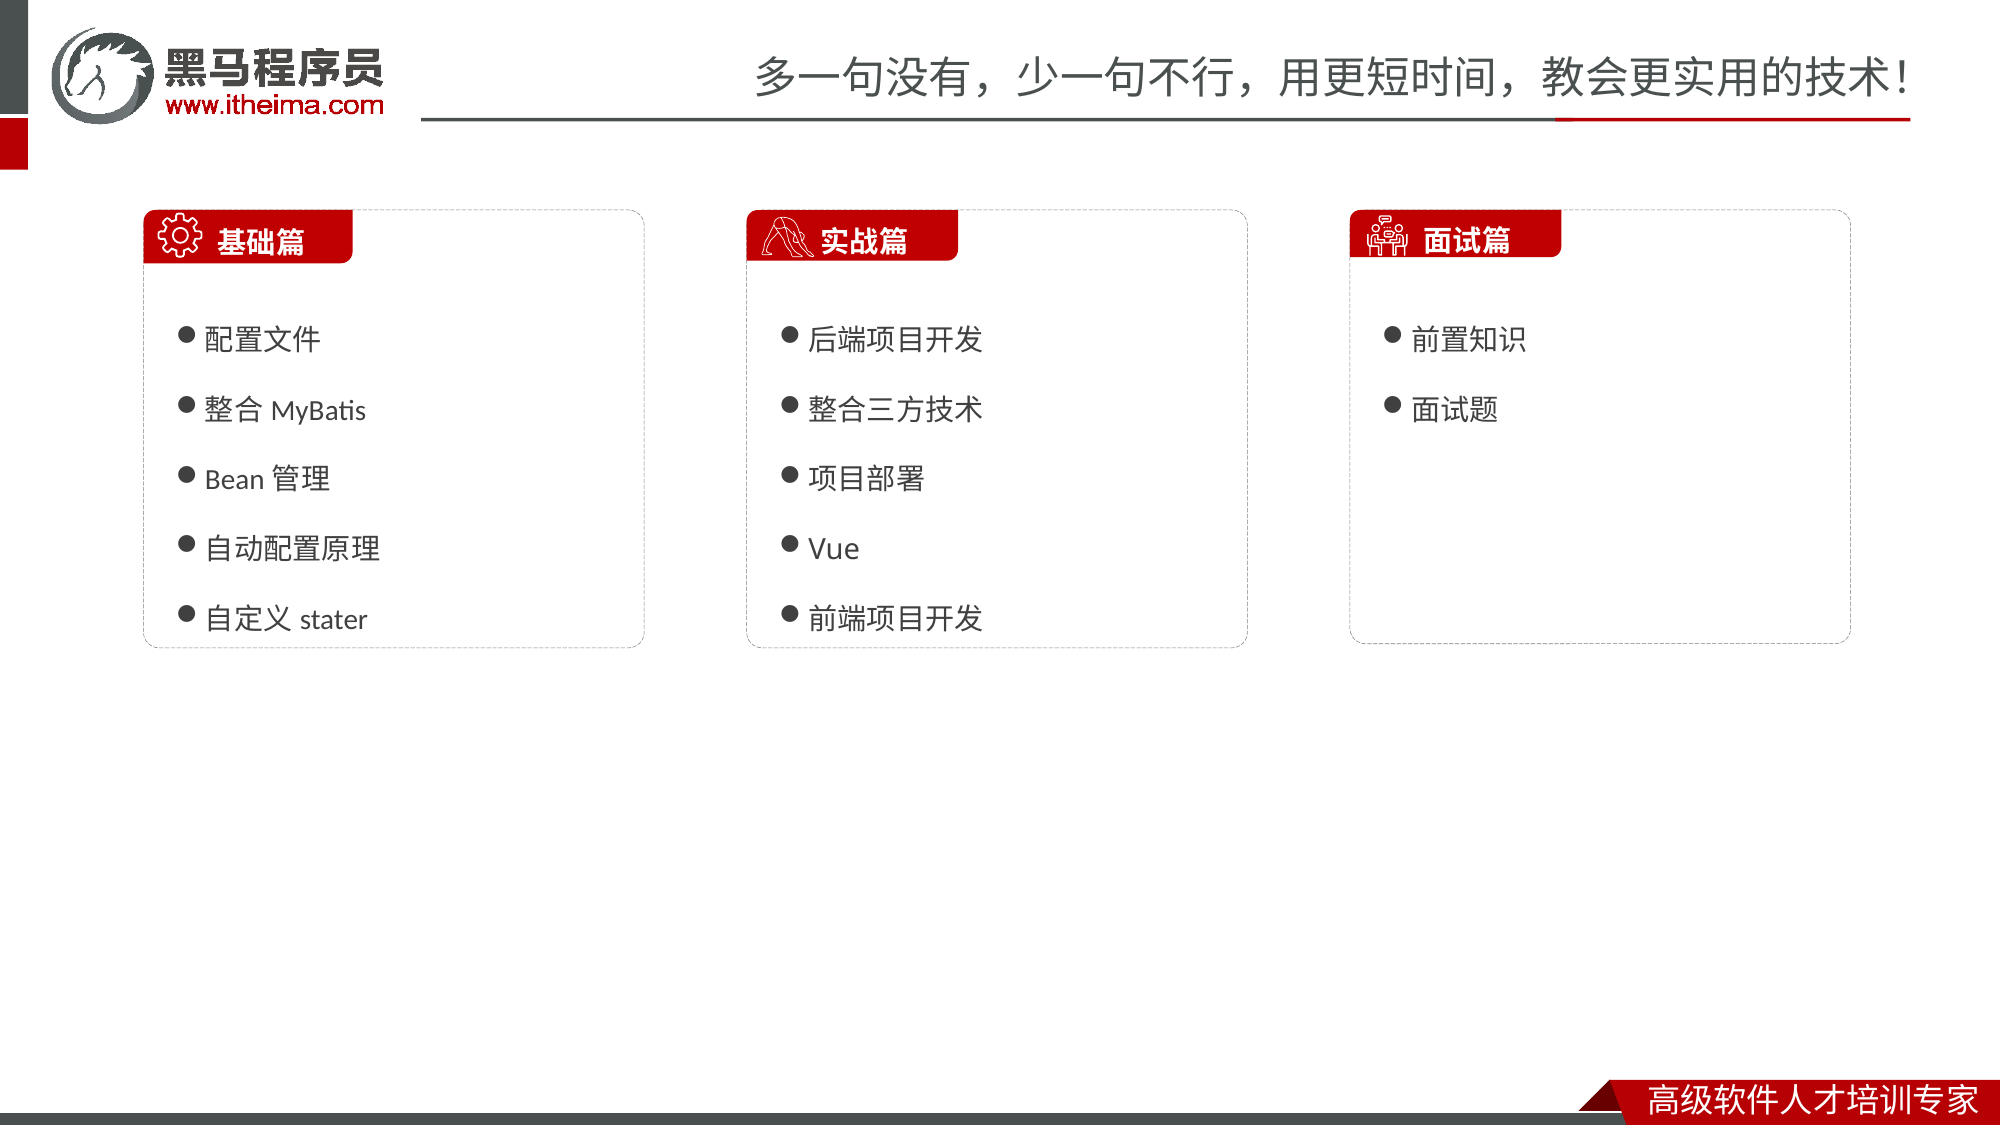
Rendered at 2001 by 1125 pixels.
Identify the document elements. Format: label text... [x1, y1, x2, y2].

text_box 配置文件 整合MyBatis Bean管理 自动配置原理 自定义stater [161, 278, 475, 670]
text_box [759, 214, 817, 260]
text_box [155, 210, 205, 260]
text_box [1365, 213, 1410, 258]
text_box [143, 209, 645, 648]
text_box [1349, 209, 1851, 644]
text_box 前置知识 面试题 [1367, 278, 1681, 434]
text_box 实战篇 [744, 207, 961, 263]
text_box 面试篇 [1347, 207, 1564, 260]
text_box 基础篇 [141, 207, 355, 266]
text_box [746, 209, 1248, 648]
text_box 后端项目开发 整合三方技术 项目部署 Vue 前端项目开发 [764, 278, 1078, 670]
picture [50, 26, 384, 125]
